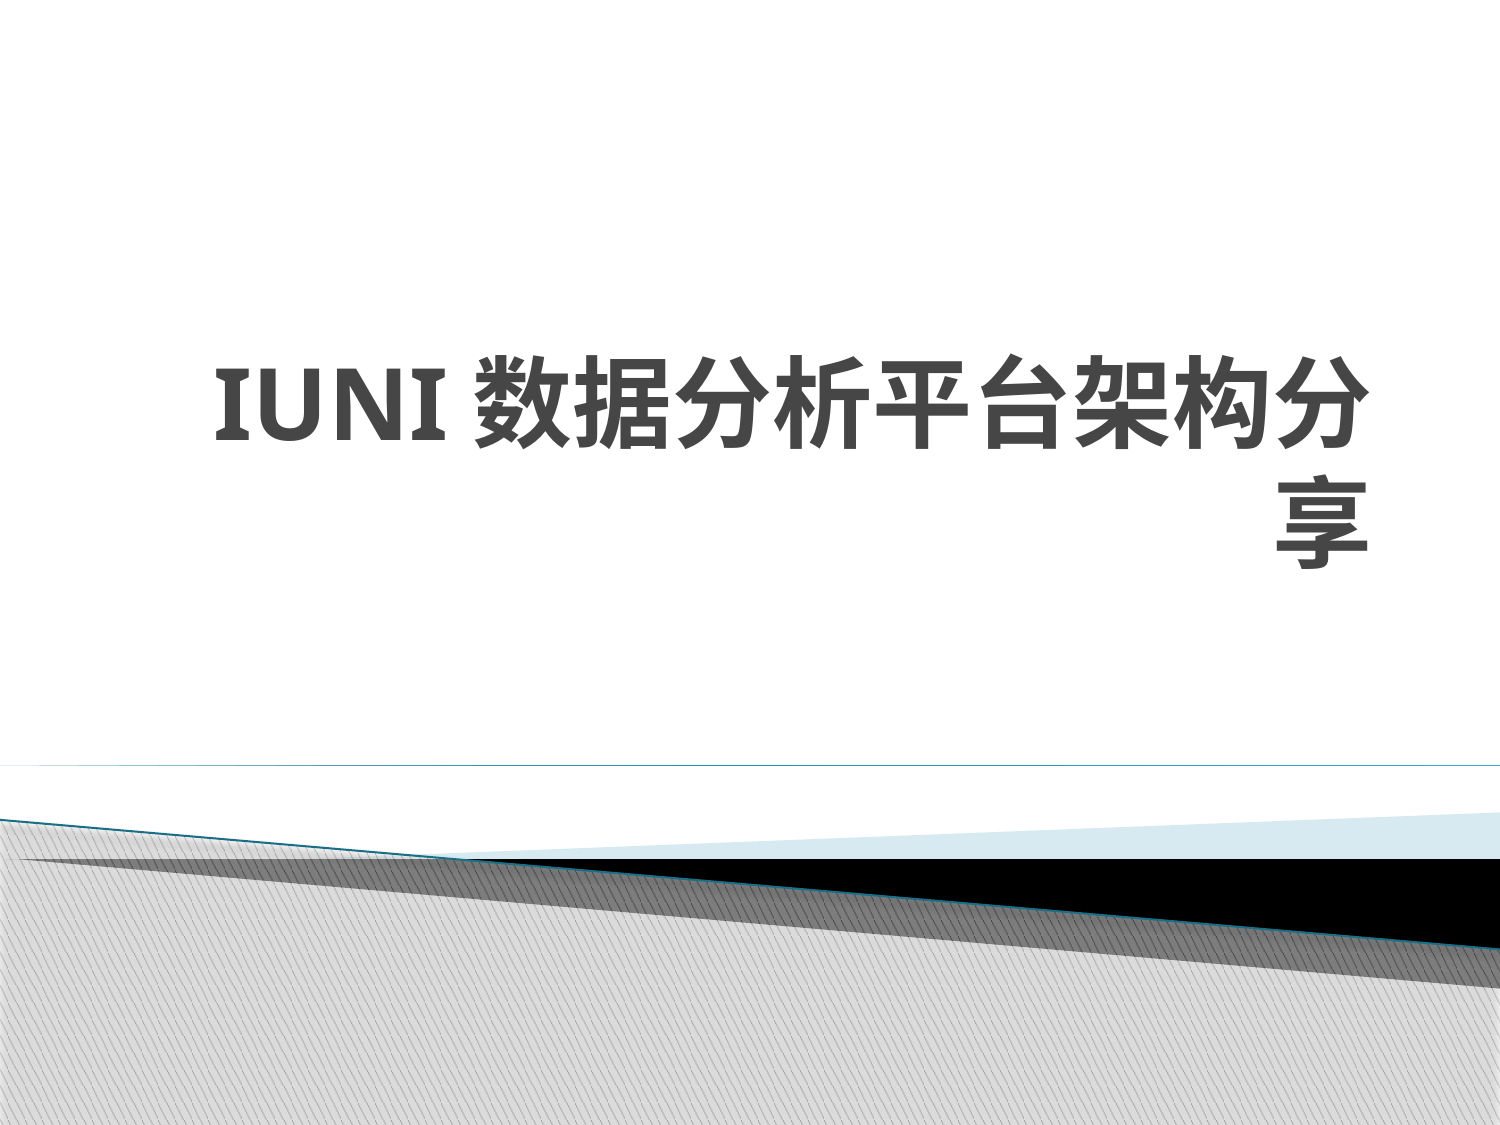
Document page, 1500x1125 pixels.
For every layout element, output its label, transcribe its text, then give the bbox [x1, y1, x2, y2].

picture [5, 859, 1500, 989]
title IUNI数据分析平台架构分享 [112, 287, 1388, 588]
